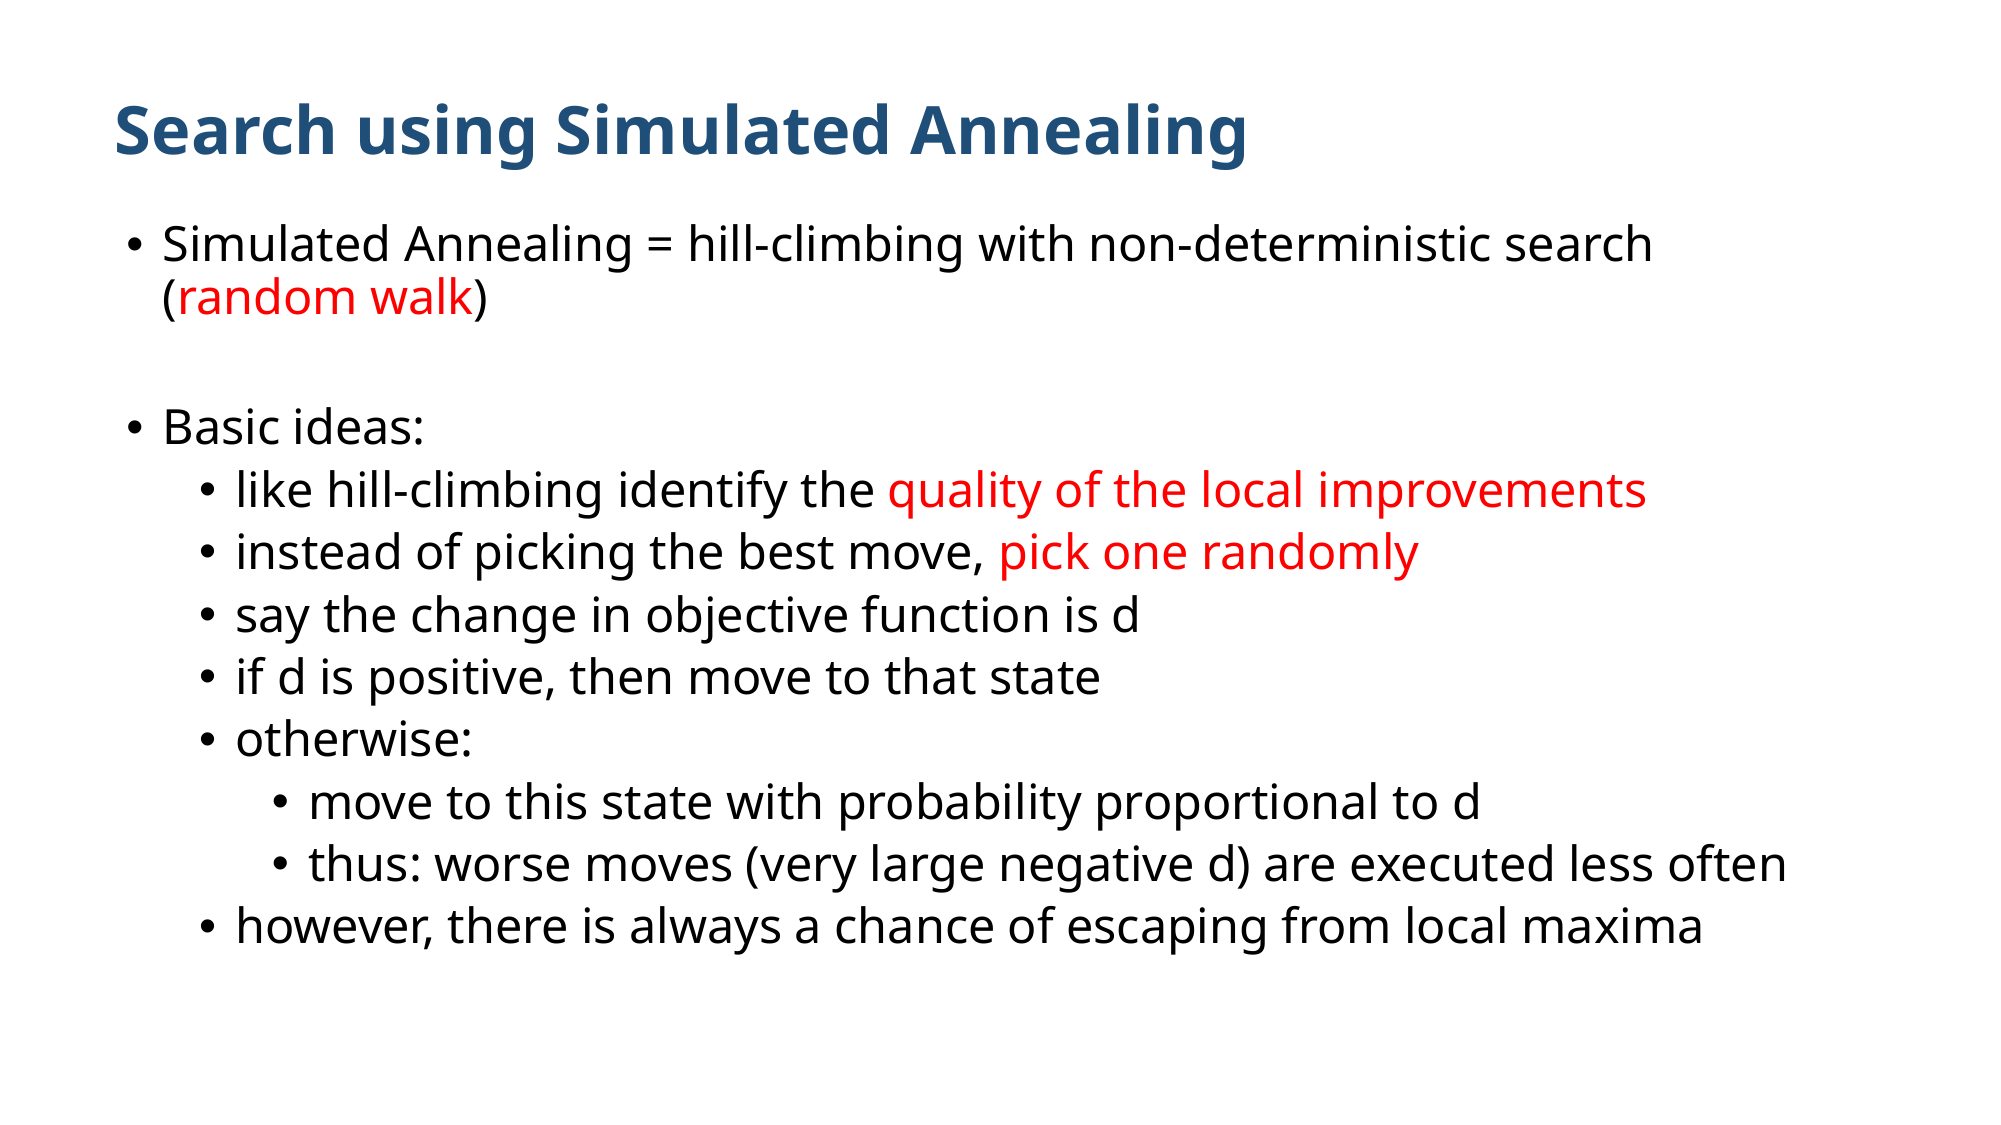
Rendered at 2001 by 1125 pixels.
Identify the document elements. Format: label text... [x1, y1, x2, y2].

title Search using Simulated Annealing [99, 76, 1800, 191]
list Simulated Annealing = hill-climbing with non-deterministic search (random walk) Basic ideas: like hill-climbing identify the quality of the local improvements instead of picking the best move, pick one randomly say the change in objective function is d if d is positive, then move to that state otherwise: move to this state with probability proportional to d thus: worse moves (very large negative d) are executed less often however, there is always a chance of escaping from local maxima [111, 212, 1829, 976]
